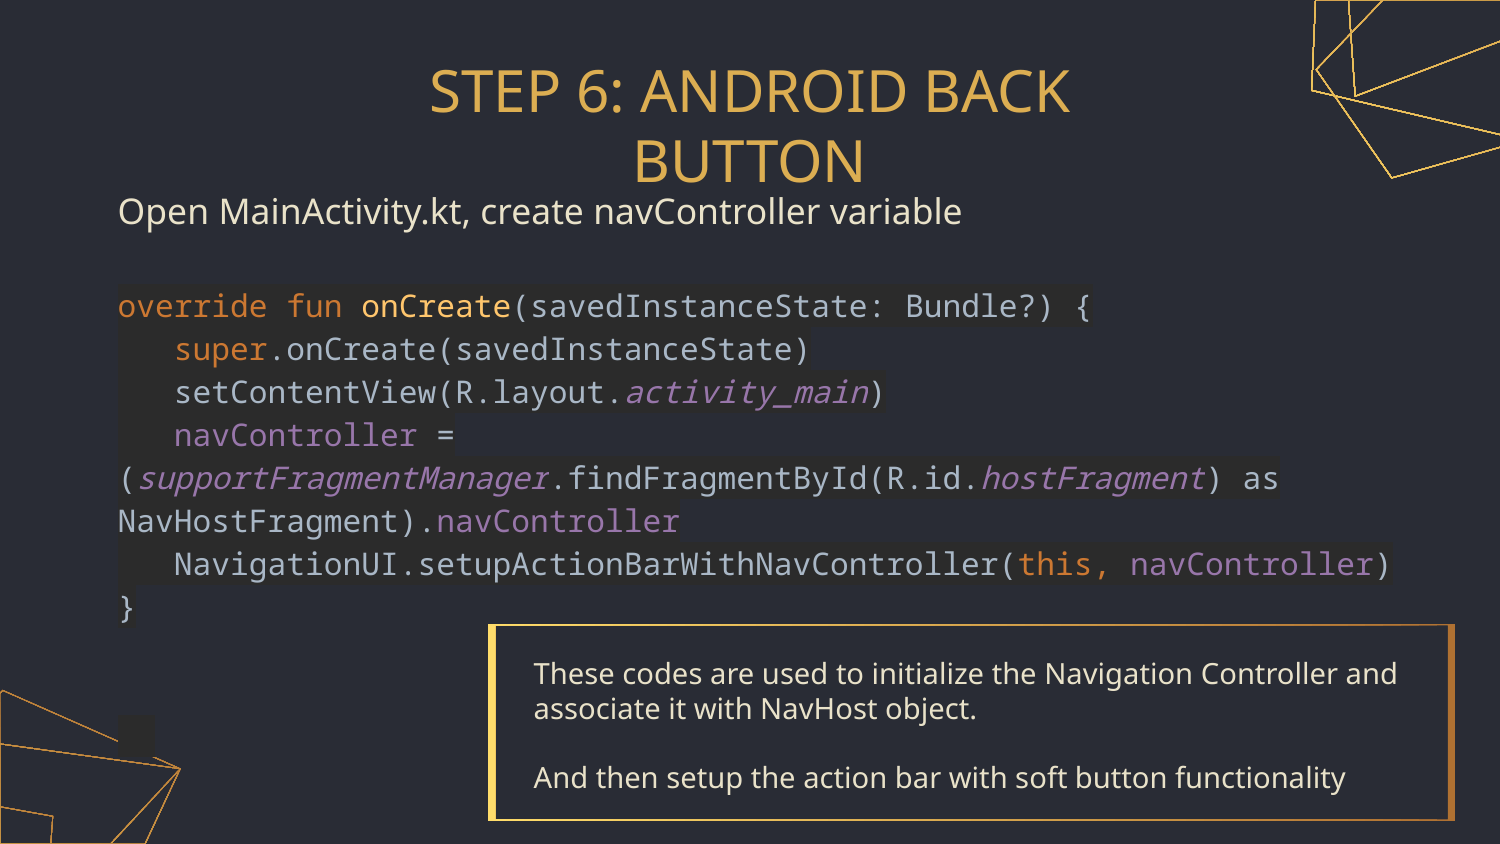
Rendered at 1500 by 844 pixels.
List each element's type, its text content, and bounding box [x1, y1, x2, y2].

text_box [487, 623, 1456, 822]
subtitle Open MainActivity.kt, create navController variable override fun onCreate(savedInstanceState: Bundle?) { super.onCreate(savedInstanceState) setContentView(R.layout.activity_main) navController = (supportFragmentManager.findFragmentById(R.id.hostFragment) as NavHostFragment).navController NavigationUI.setupActionBarWithNavController(this, navController) } [102, 167, 1438, 747]
title STEP 6: ANDROID BACK BUTTON [327, 88, 1173, 160]
subtitle These codes are used to initialize the Navigation Controller and associate it with NavHost object. And then setup the action bar with soft button functionality [518, 639, 1438, 755]
